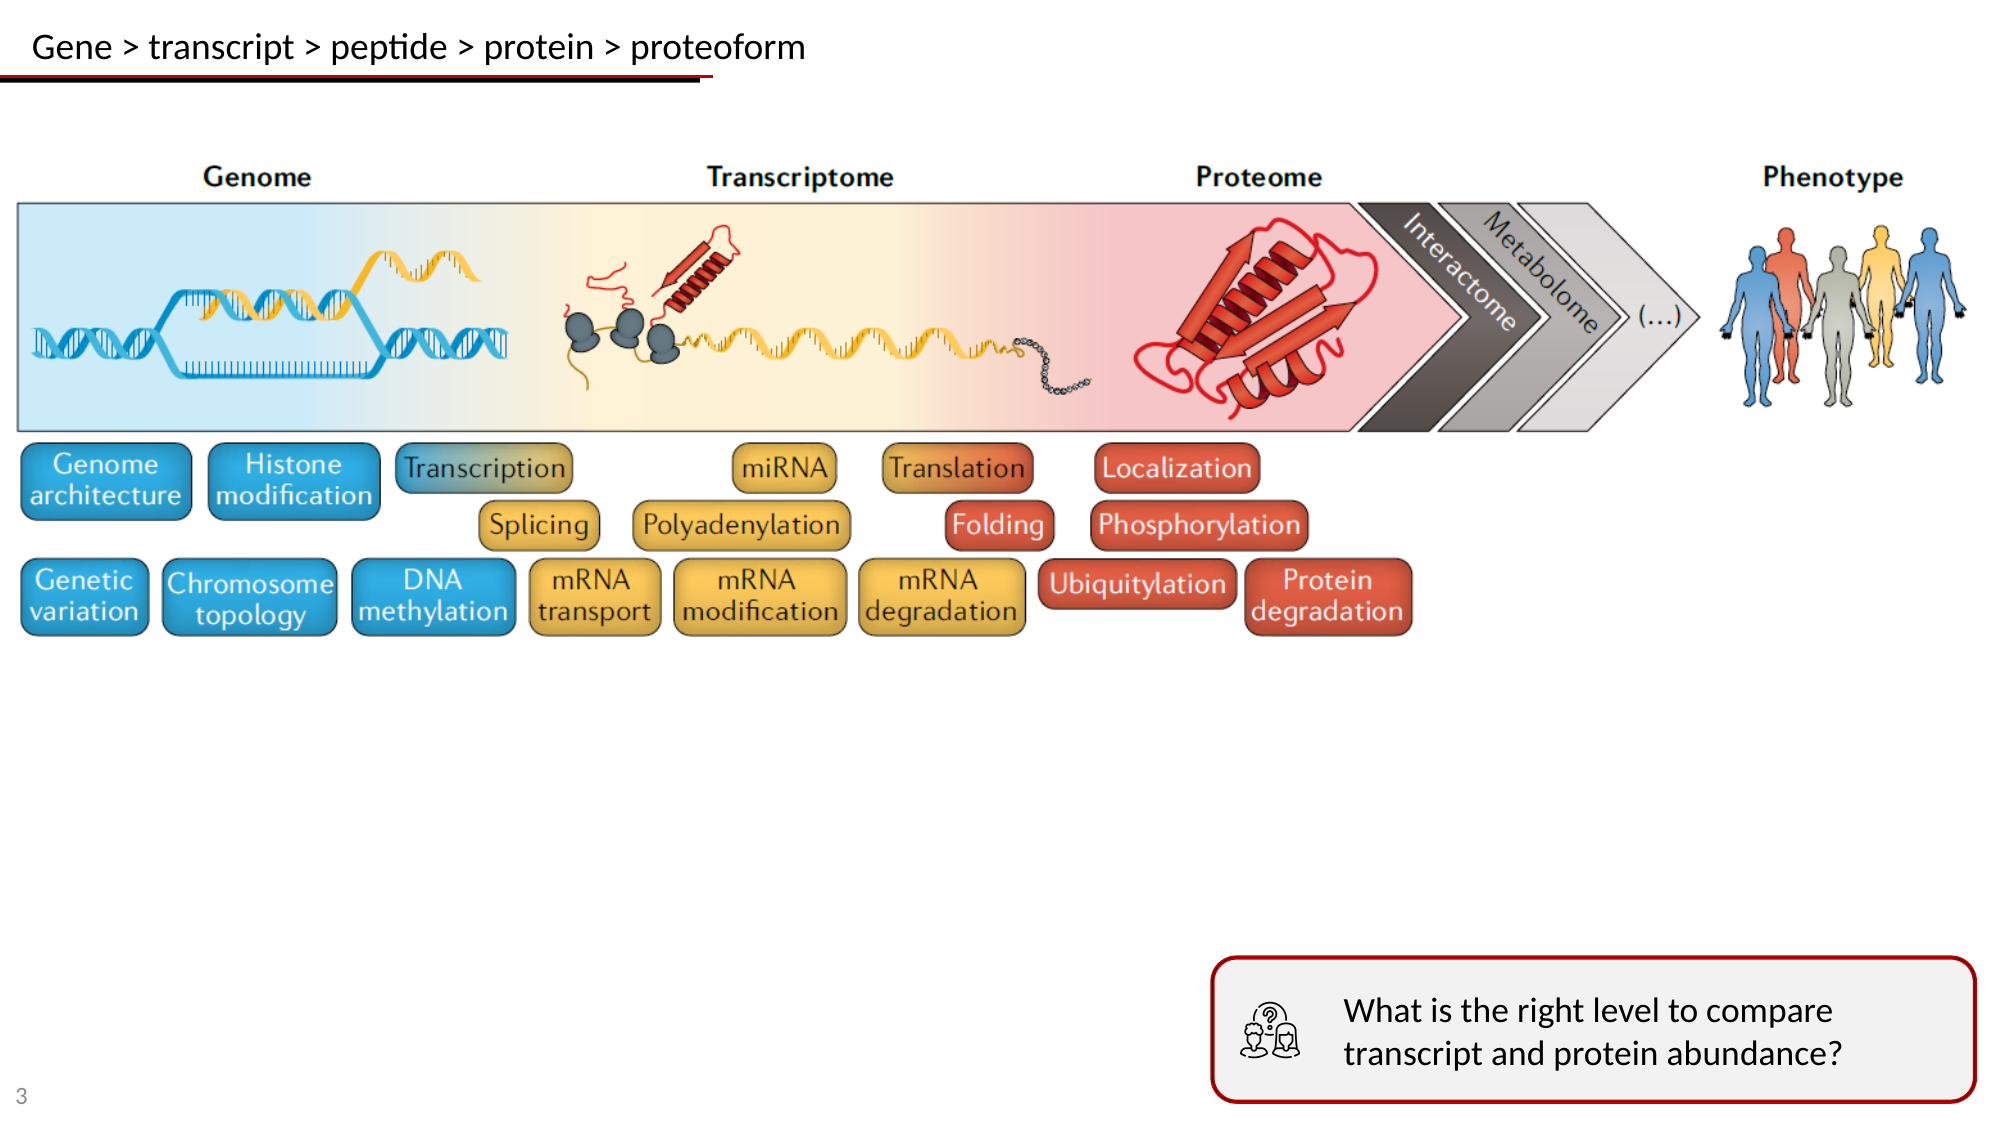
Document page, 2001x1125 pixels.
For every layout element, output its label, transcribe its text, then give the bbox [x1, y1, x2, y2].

text_box 3 [0, 1065, 63, 1125]
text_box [0, 76, 713, 83]
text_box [1212, 957, 1976, 1102]
text_box Gene > transcript > peptide > protein > proteoform [17, 14, 823, 75]
picture [0, 149, 2000, 655]
